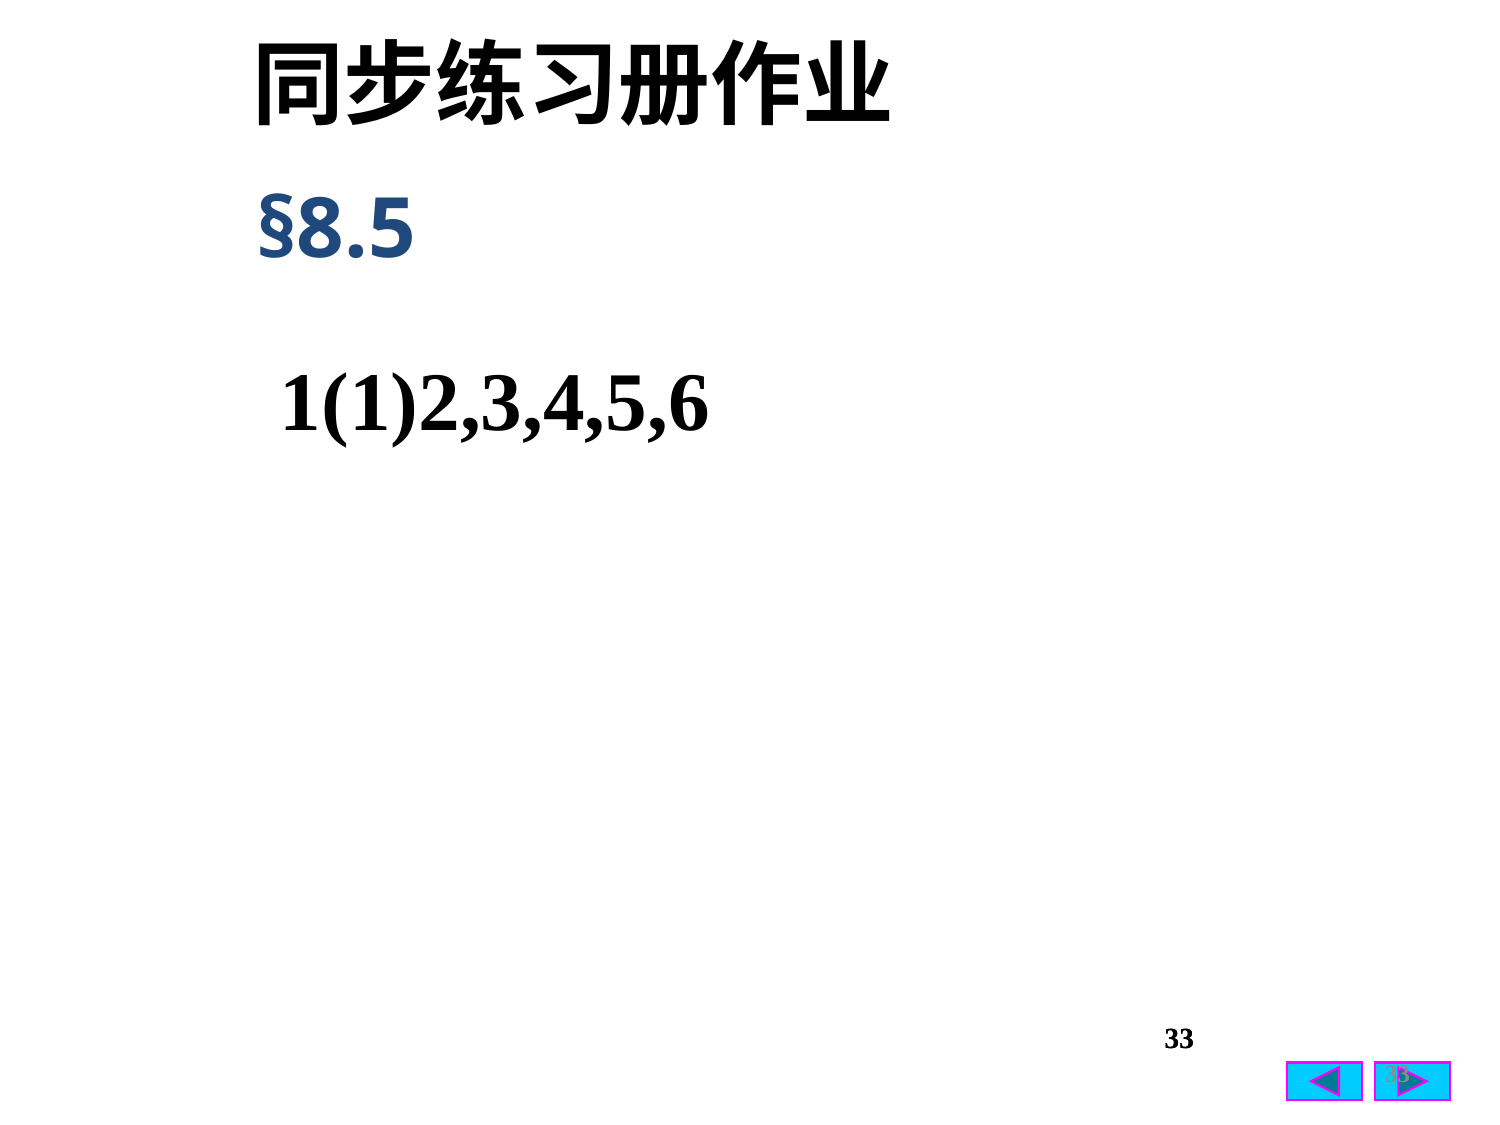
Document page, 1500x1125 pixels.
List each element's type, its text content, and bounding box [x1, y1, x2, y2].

text_box §8.5 [241, 166, 1025, 282]
text_box 1(1)2,3,4,5,6 [264, 339, 1353, 455]
text_box 33 [1149, 1012, 1463, 1088]
text_box 同步练习册作业 [237, 18, 1199, 144]
slide_number 33 [1074, 1042, 1425, 1103]
